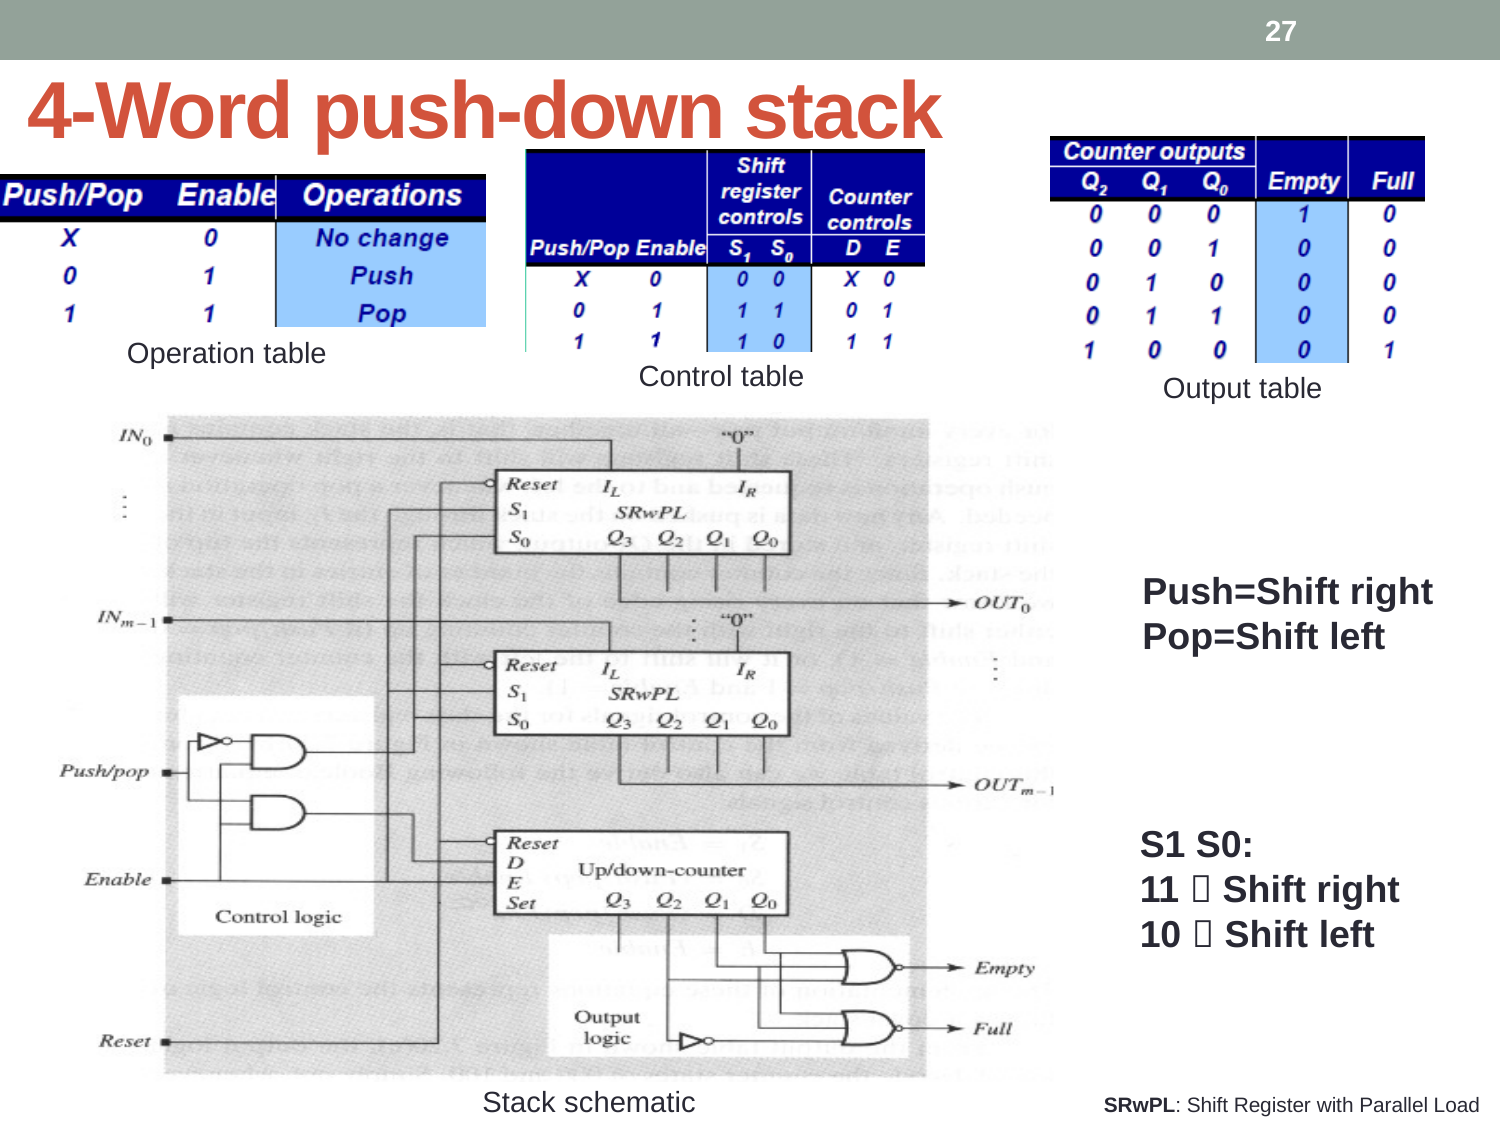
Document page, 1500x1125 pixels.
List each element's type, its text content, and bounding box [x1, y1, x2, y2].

text_box Push=Shift right Pop=Shift left [1127, 559, 1453, 710]
text_box Operation table [0, 332, 475, 377]
text_box SRwPL: Shift Register with Parallel Load [1078, 1084, 1500, 1125]
slide_number 27 [1250, 3, 1425, 57]
picture [1049, 135, 1426, 363]
picture [58, 412, 1063, 1082]
text_box Control table [499, 349, 952, 400]
picture [524, 149, 926, 352]
text_box Output table [1049, 361, 1444, 412]
title 4-Word push-down stack [12, 50, 1363, 163]
text_box S1 S0: 11  Shift right 10  Shift left [1125, 812, 1450, 963]
picture [0, 174, 487, 328]
text_box Stack schematic [392, 1090, 787, 1125]
